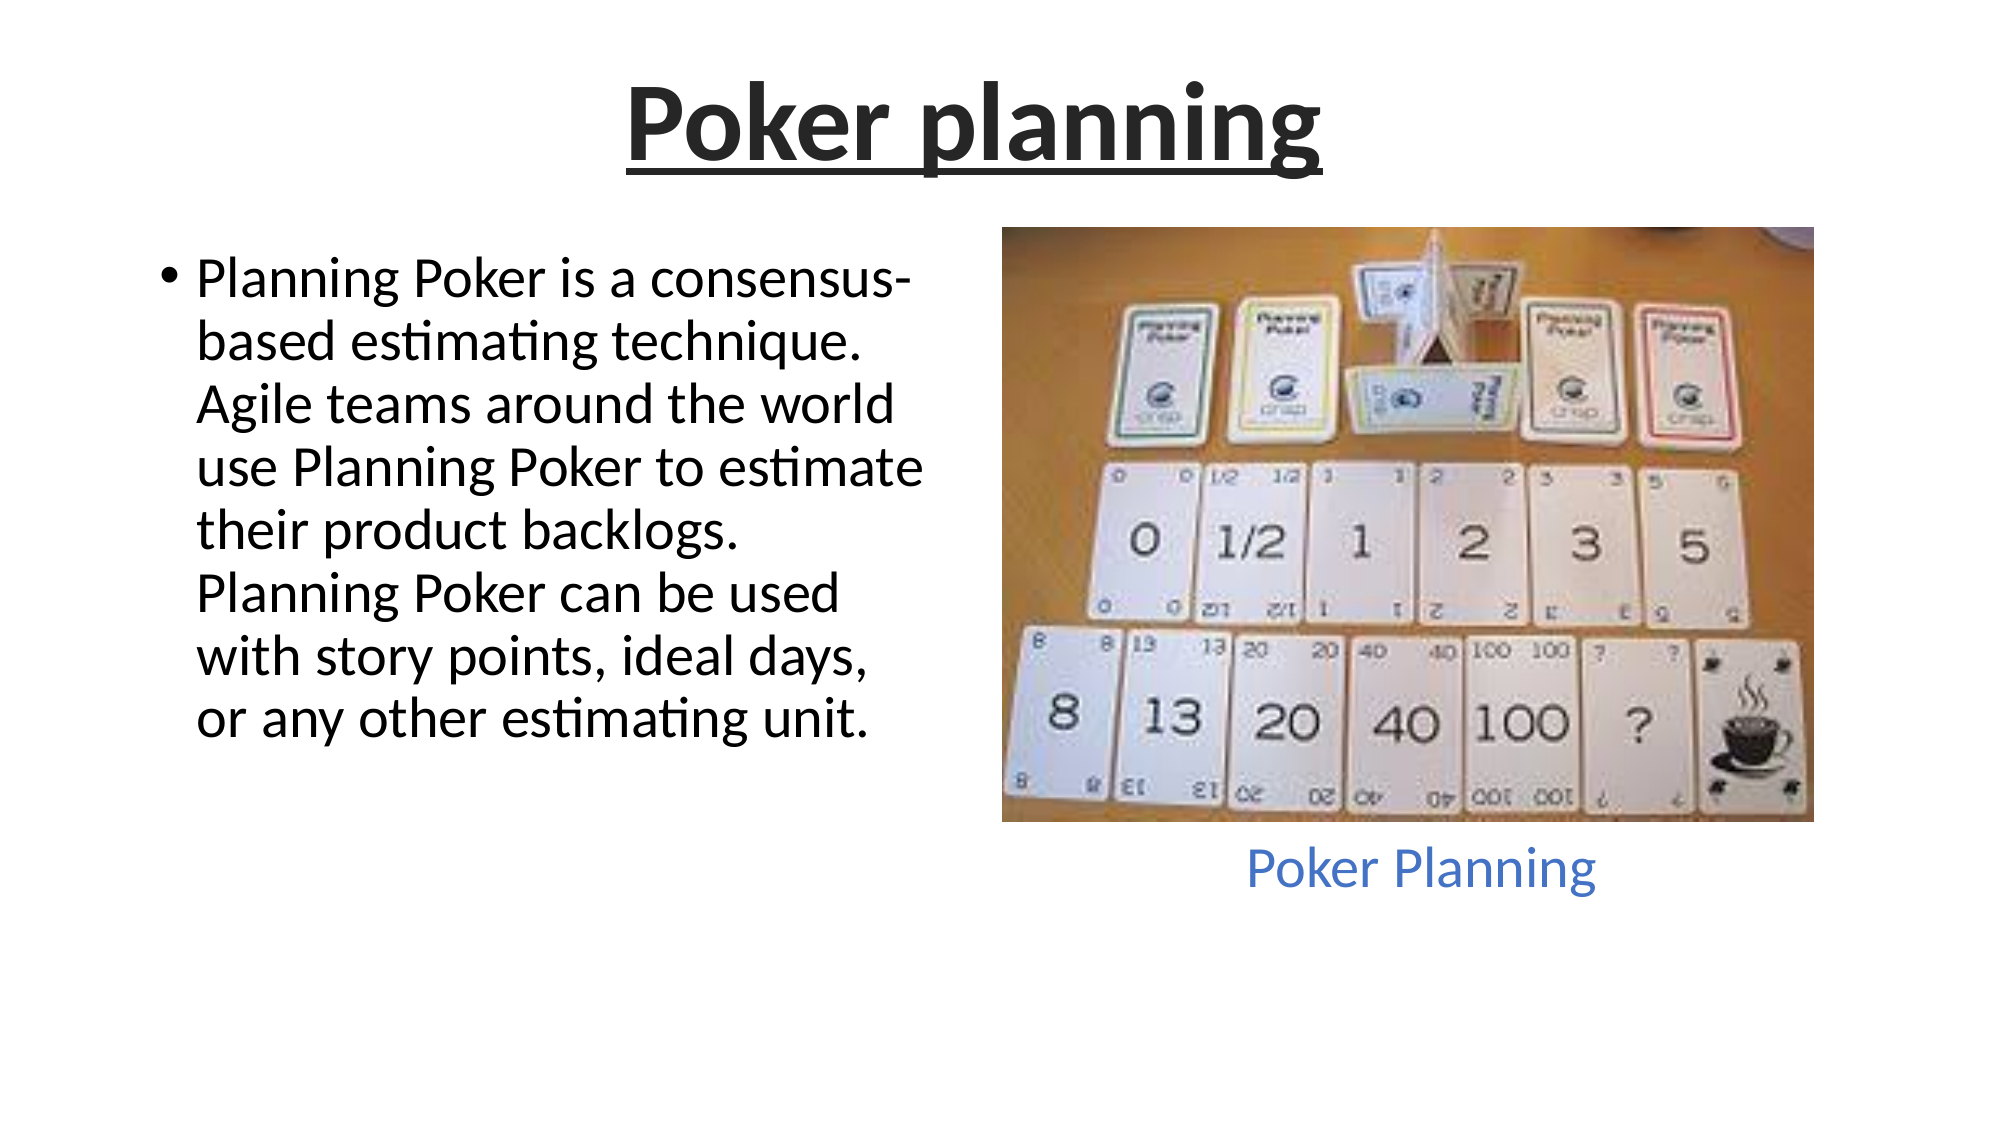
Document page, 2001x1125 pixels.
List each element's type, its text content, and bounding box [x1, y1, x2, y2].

list Planning Poker is a consensus-based estimating technique. Agile teams around the world use Planning Poker to estimate their product backlogs. Planning Poker can be used with story points, ideal days, or any other estimating unit. [144, 239, 943, 954]
text_box Poker Planning [1231, 822, 1612, 907]
text_box Poker planning [610, 40, 1338, 191]
picture [1002, 227, 1814, 822]
